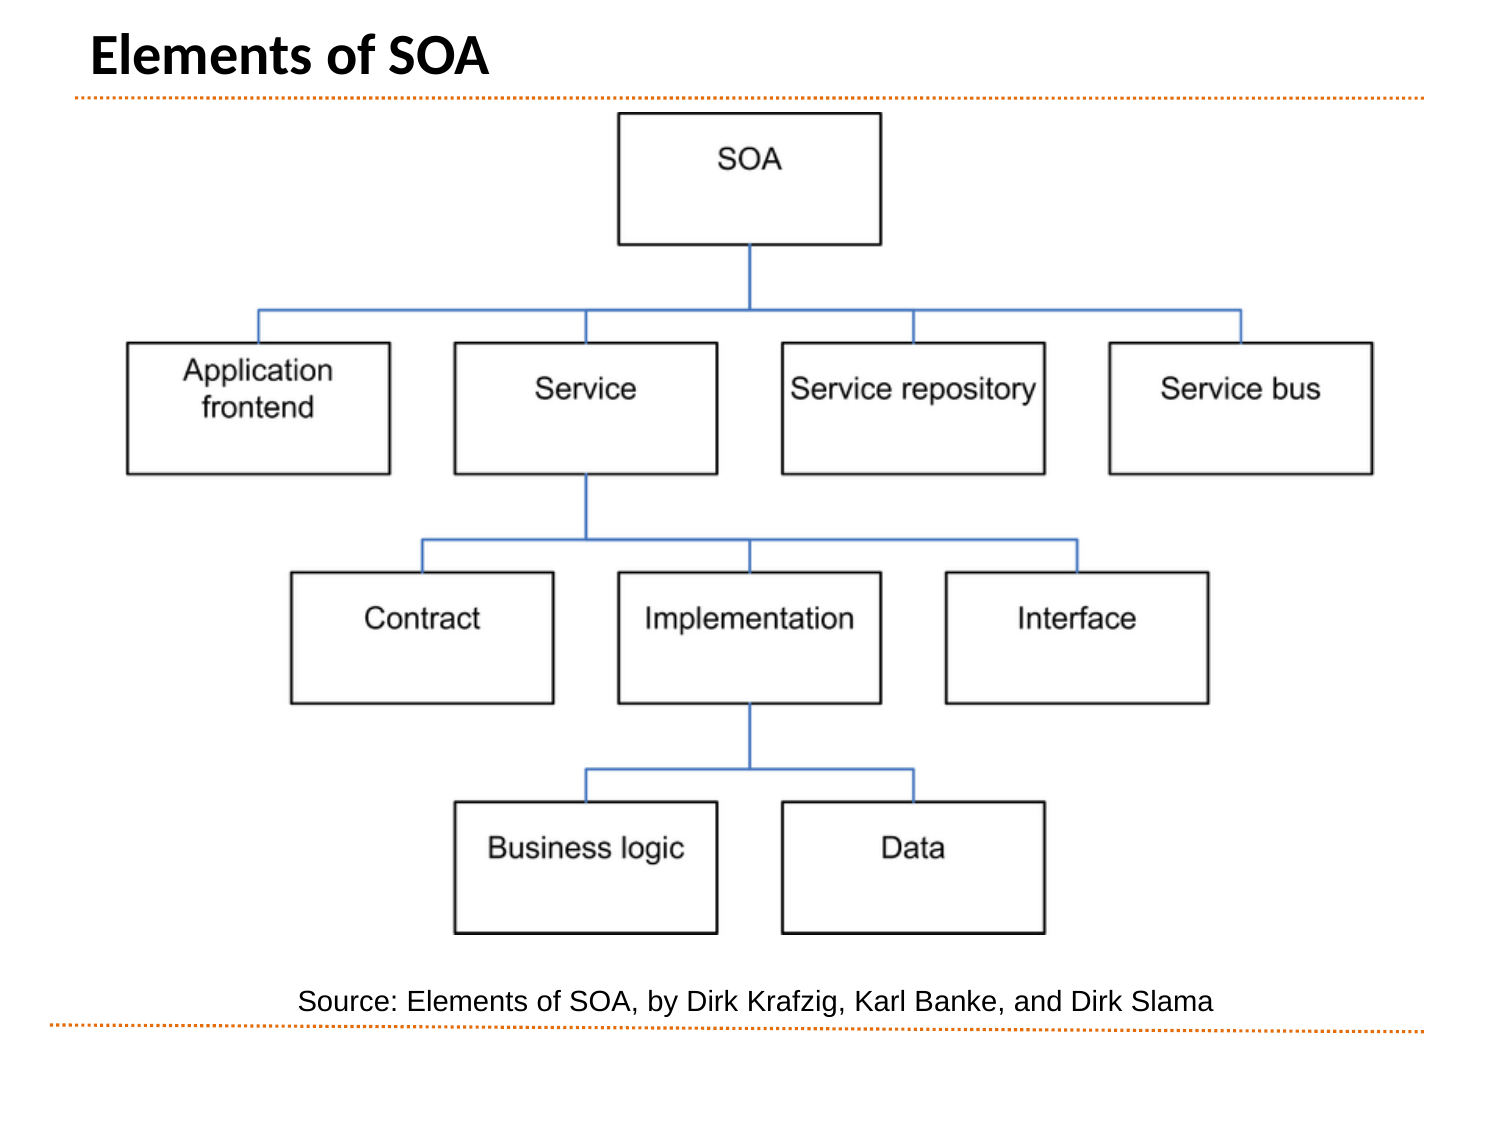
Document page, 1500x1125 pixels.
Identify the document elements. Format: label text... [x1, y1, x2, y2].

picture [124, 112, 1376, 935]
text_box Source: Elements of SOA, by Dirk Krafzig, Karl Banke, and Dirk Slama [274, 974, 1238, 1025]
title Elements of SOA [74, 8, 1426, 102]
